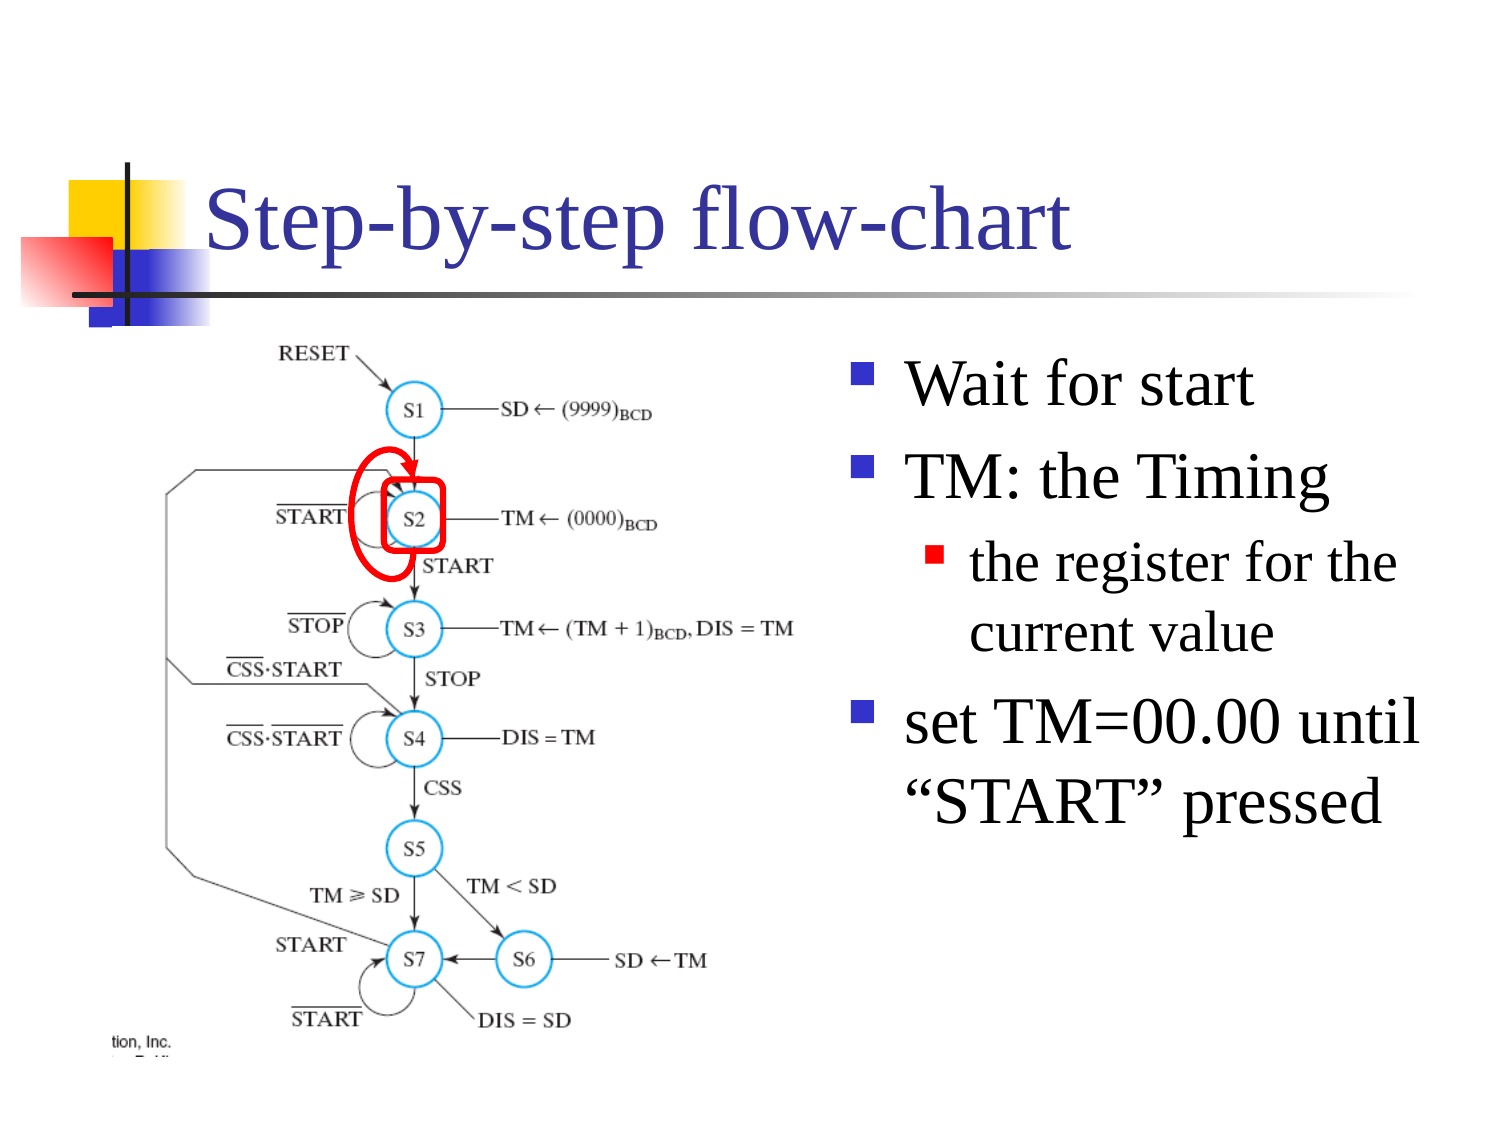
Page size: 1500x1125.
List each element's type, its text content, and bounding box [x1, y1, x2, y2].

title Step-by-step flow-chart [188, 35, 1468, 275]
list Wait for start TM: the Timing the register for the current value set TM=00.00 until “START” pressed [832, 331, 1469, 1059]
picture [112, 326, 846, 1057]
